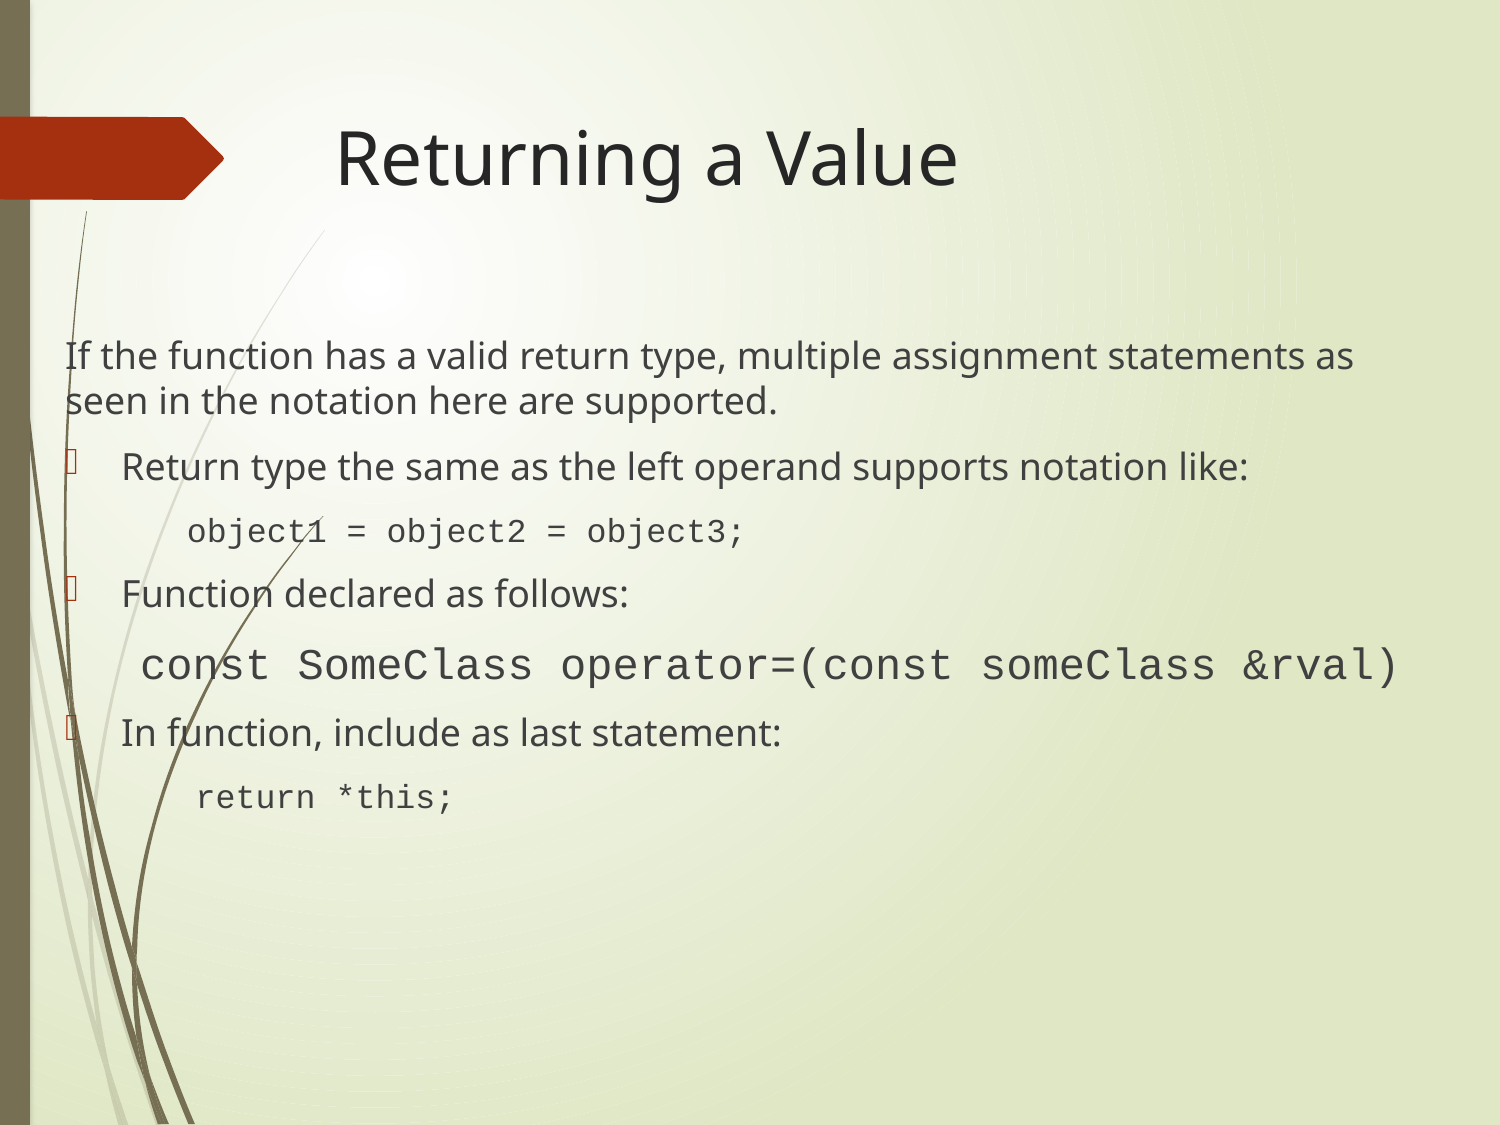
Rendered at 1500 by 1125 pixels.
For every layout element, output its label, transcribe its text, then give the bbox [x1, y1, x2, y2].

title Returning a Value [319, 102, 1400, 313]
list If the function has a valid return type, multiple assignment statements as seen in the notation here are supported. Return type the same as the left operand supports notation like: object1 = object2 = object3; Function declared as follows: const SomeClass operator=(const someClass &rval) In function, include as last statement: return *this; [50, 324, 1463, 1000]
